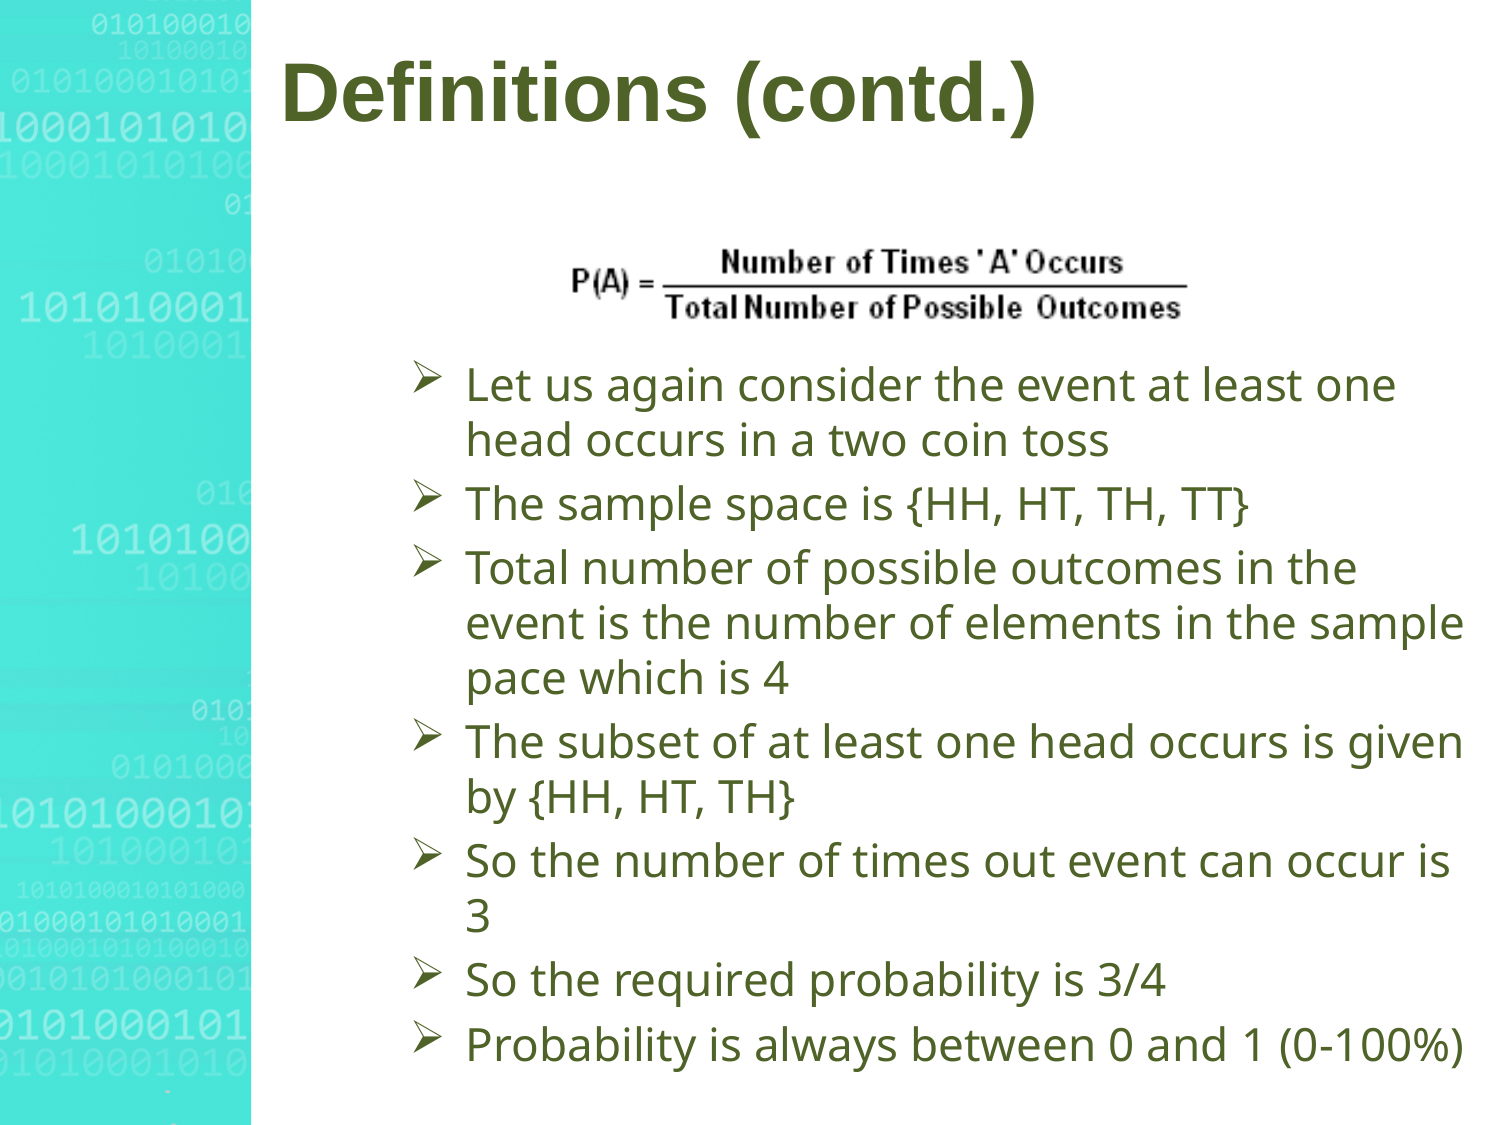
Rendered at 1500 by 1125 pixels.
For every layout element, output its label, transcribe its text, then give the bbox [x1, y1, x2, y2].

picture [0, 0, 1500, 1125]
list Let us again consider the event at least one head occurs in a two coin toss The sample space is {HH, HT, TH, TT} Total number of possible outcomes in the event is the number of elements in the sample pace which is 4 The subset of at least one head occurs is given by {HH, HT, TH} So the number of times out event can occur is 3 So the required probability is 3/4 Probability is always between 0 and 1 (0-100%) [344, 219, 1483, 1028]
title Definitions (contd.) [265, 0, 1500, 176]
